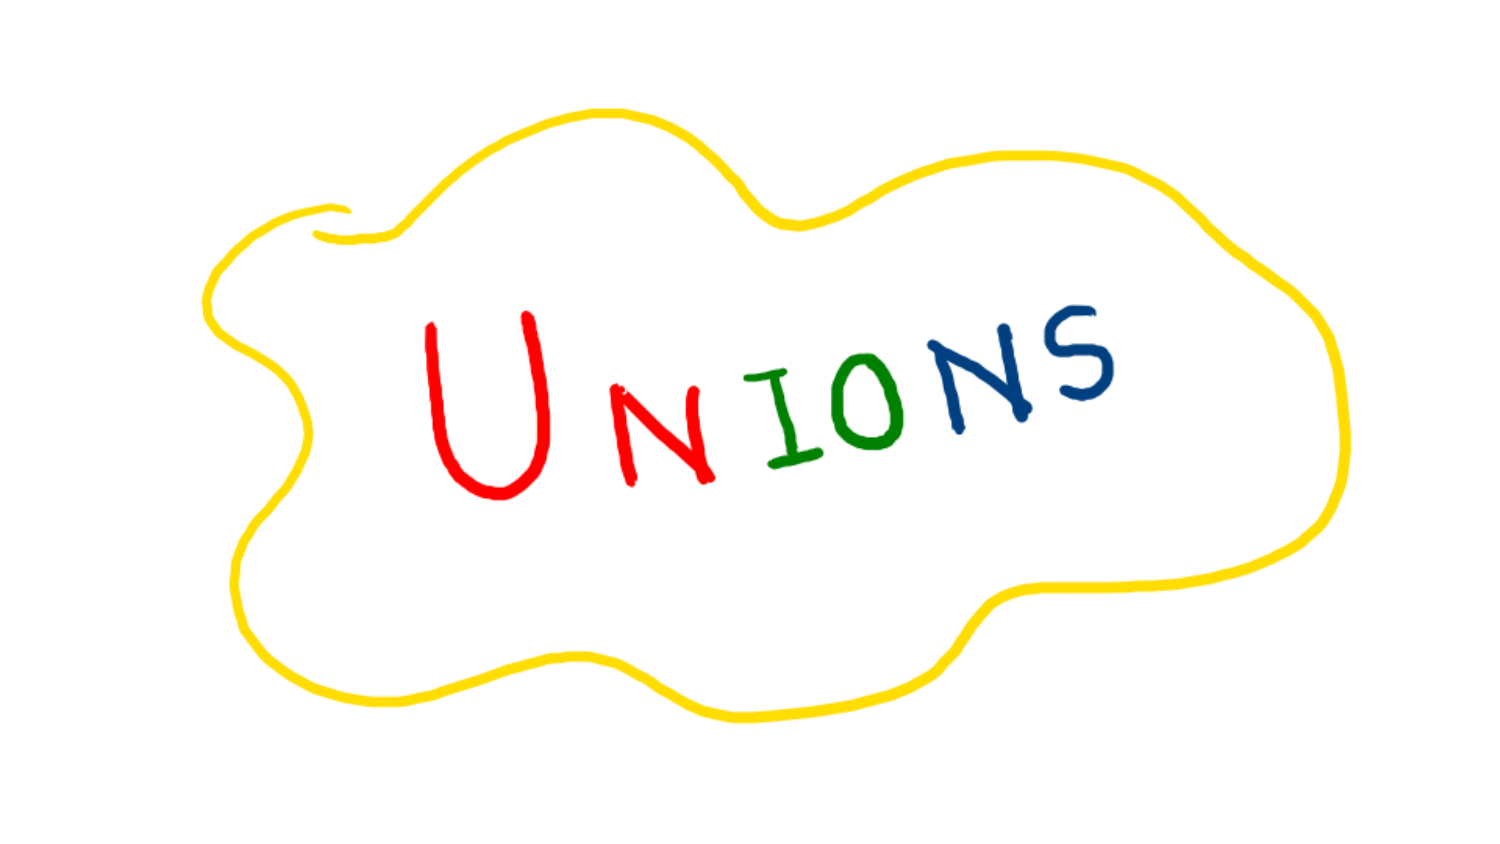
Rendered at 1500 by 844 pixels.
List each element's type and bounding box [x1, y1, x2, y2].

picture [124, 62, 1405, 768]
